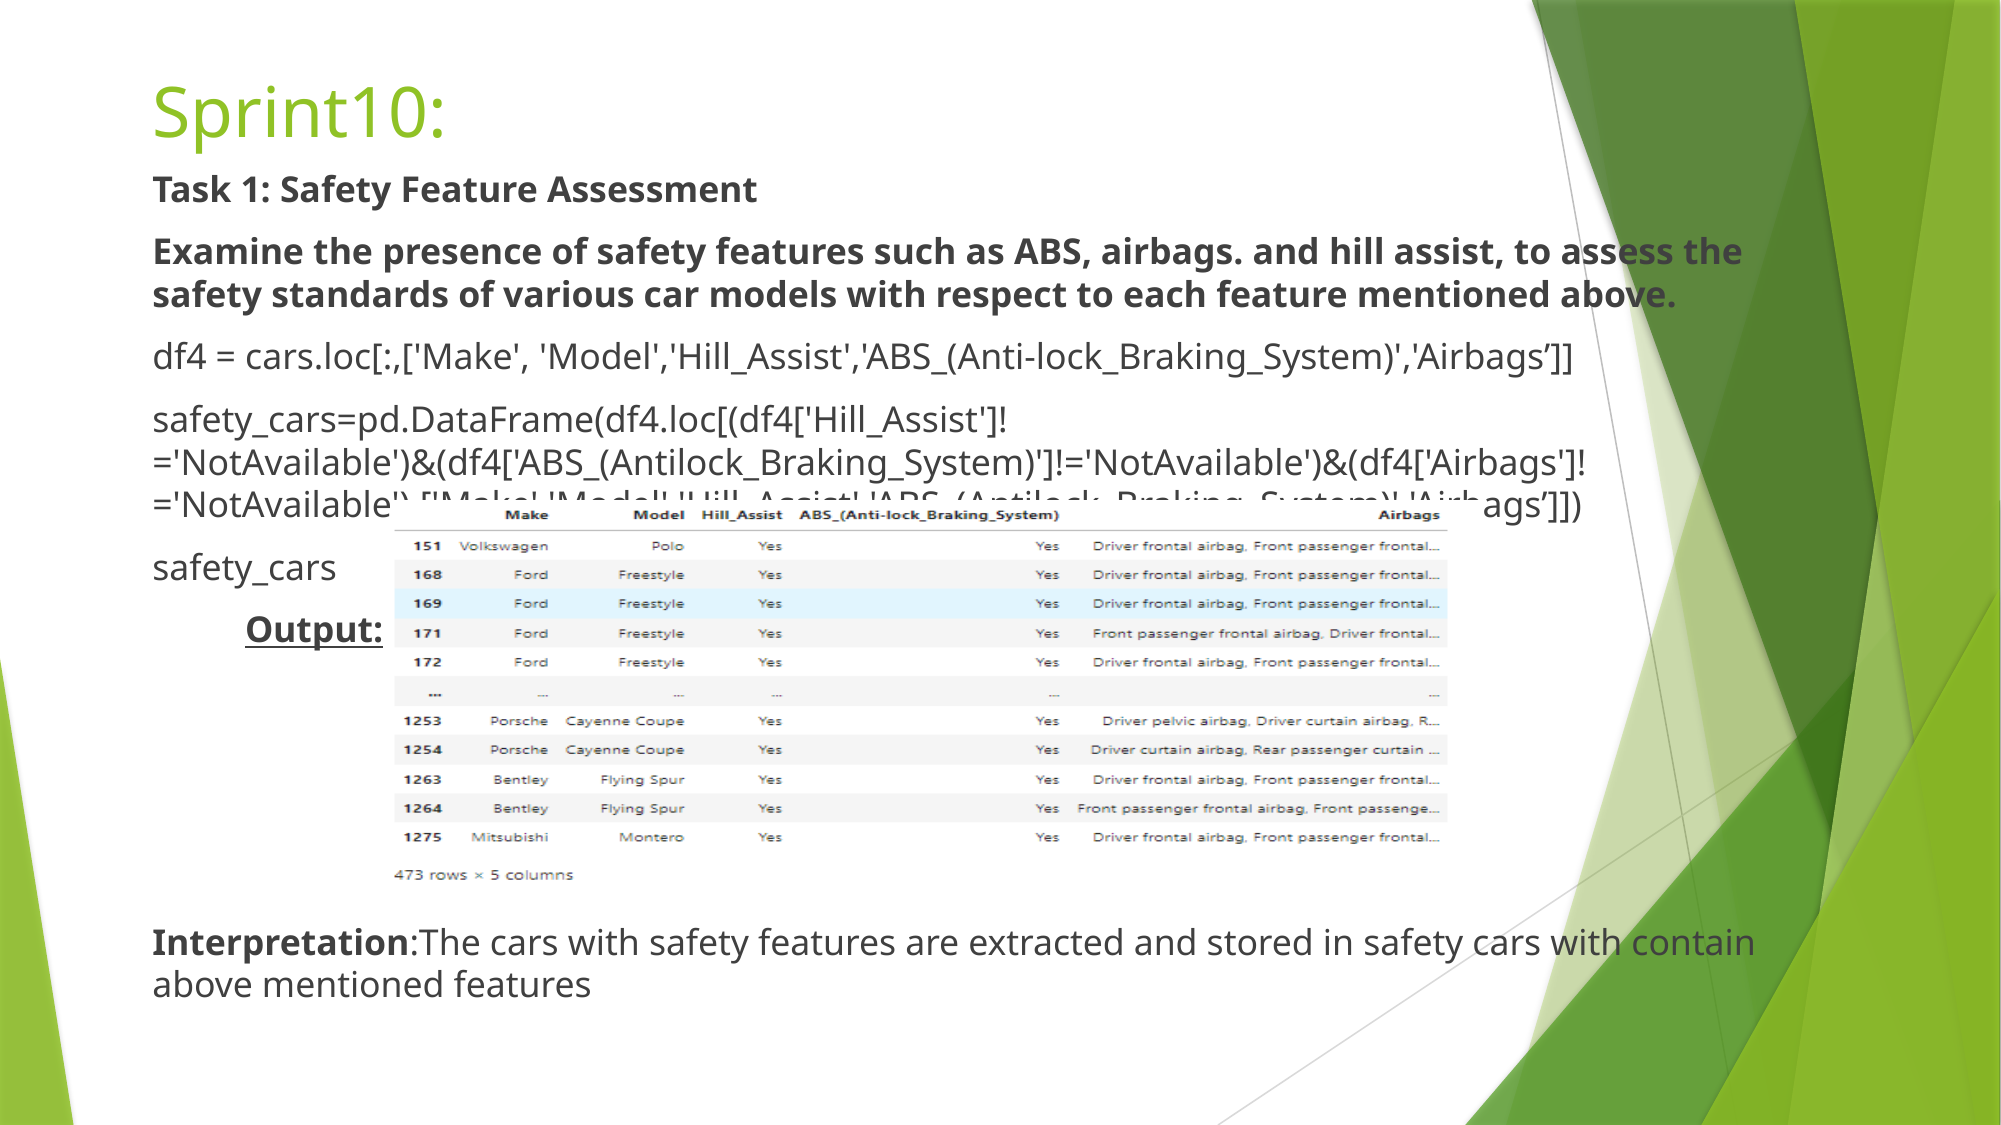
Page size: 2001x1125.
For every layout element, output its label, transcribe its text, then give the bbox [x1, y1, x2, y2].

title Sprint10: [137, 59, 1863, 159]
picture [389, 500, 1485, 887]
list Task 1: Safety Feature Assessment Examine the presence of safety features such as ABS, airbags. and hill assist, to assess the safety standards of various car models with respect to each feature mentioned above. df4 = cars.loc[:,['Make', 'Model','Hill_Assist','ABS_(Anti-lock_Braking_System)','Airbags’]] safety_cars=pd.DataFrame(df4.loc[(df4['Hill_Assist']!='NotAvailable')&(df4['ABS_(Antilock_Braking_System)']!='NotAvailable')&(df4['Airbags']!='NotAvailable'),['Make','Model','Hill_Assist','ABS_(Antilock_Braking_System)','Airbags’]]) safety_cars Output: Interpretation:The cars with safety features are extracted and stored in safety cars with contain above mentioned features [137, 159, 1863, 1014]
